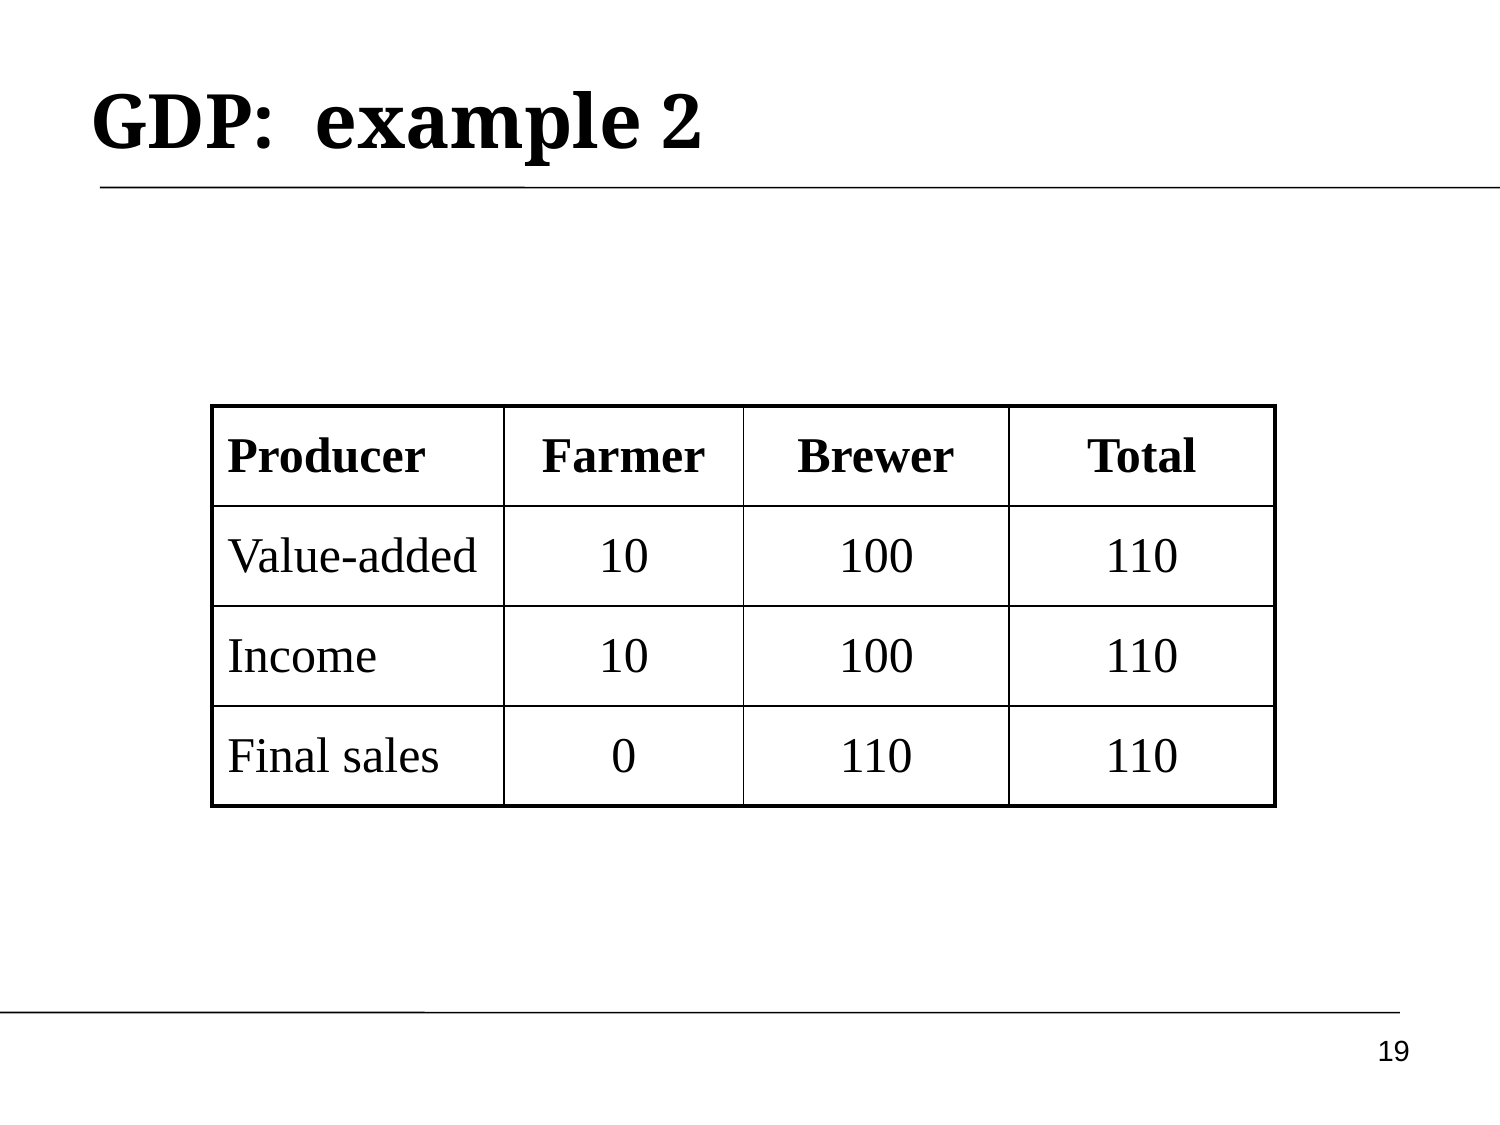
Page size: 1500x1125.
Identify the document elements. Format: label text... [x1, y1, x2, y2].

table_cell 10 [505, 507, 743, 605]
table_cell 0 [505, 707, 743, 804]
table_cell 100 [744, 607, 1008, 705]
slide_number 19 [1074, 1024, 1426, 1103]
table_cell 110 [1010, 607, 1273, 705]
table_cell Value-added [214, 507, 503, 605]
table_cell 10 [505, 607, 743, 705]
table_header Producer [214, 408, 503, 505]
table_cell Income [214, 607, 503, 705]
table_cell Final sales [214, 707, 503, 804]
table_cell 110 [1010, 507, 1273, 605]
title GDP: example 2 [74, 49, 1426, 188]
table_cell 110 [1010, 707, 1273, 804]
table_header Total [1010, 408, 1273, 505]
table_cell 110 [744, 707, 1008, 804]
table_cell 100 [744, 507, 1008, 605]
table_header Farmer [505, 408, 743, 505]
table_header Brewer [744, 408, 1008, 505]
